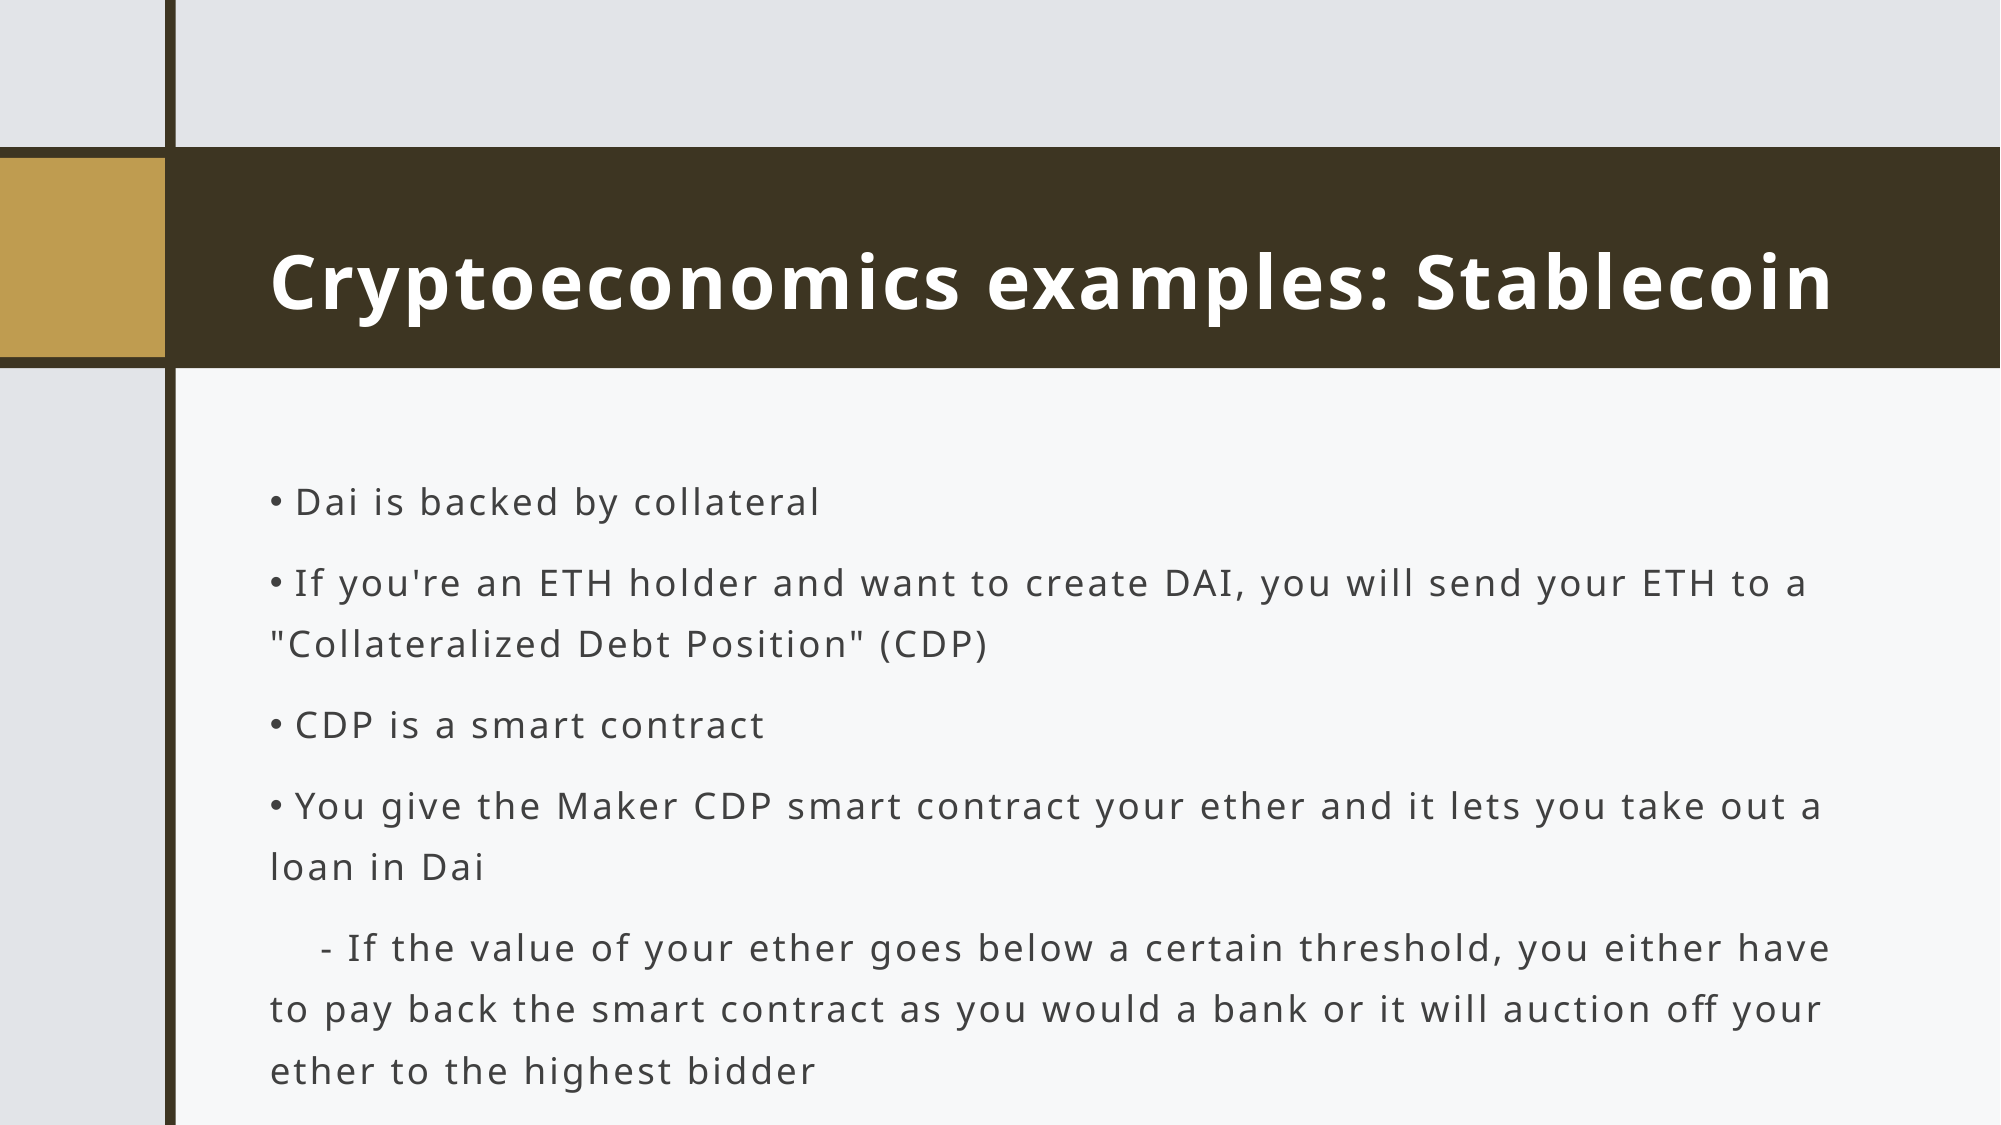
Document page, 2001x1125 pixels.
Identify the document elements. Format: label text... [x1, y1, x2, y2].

text_box [0, 358, 164, 369]
text_box [0, 157, 164, 358]
text_box [164, 0, 177, 1125]
text_box [177, 0, 2000, 146]
text_box [0, 0, 164, 146]
text_box [177, 369, 2000, 1125]
text_box [0, 369, 164, 1125]
text_box [177, 146, 2000, 369]
text_box [0, 146, 164, 157]
title Cryptoeconomics examples: Stablecoin [251, 171, 1895, 341]
list Dai is backed by collateral If you're an ETH holder and want to create DAI, you will send your ETH to a "Collateralized Debt Position" (CDP) CDP is a smart contract You give the Maker CDP smart contract your ether and it lets you take out a loan in Dai - If the value of your ether goes below a certain threshold, you either have to pay back the smart contract as you would a bank or it will auction off your ether to the highest bidder [251, 443, 1882, 1112]
